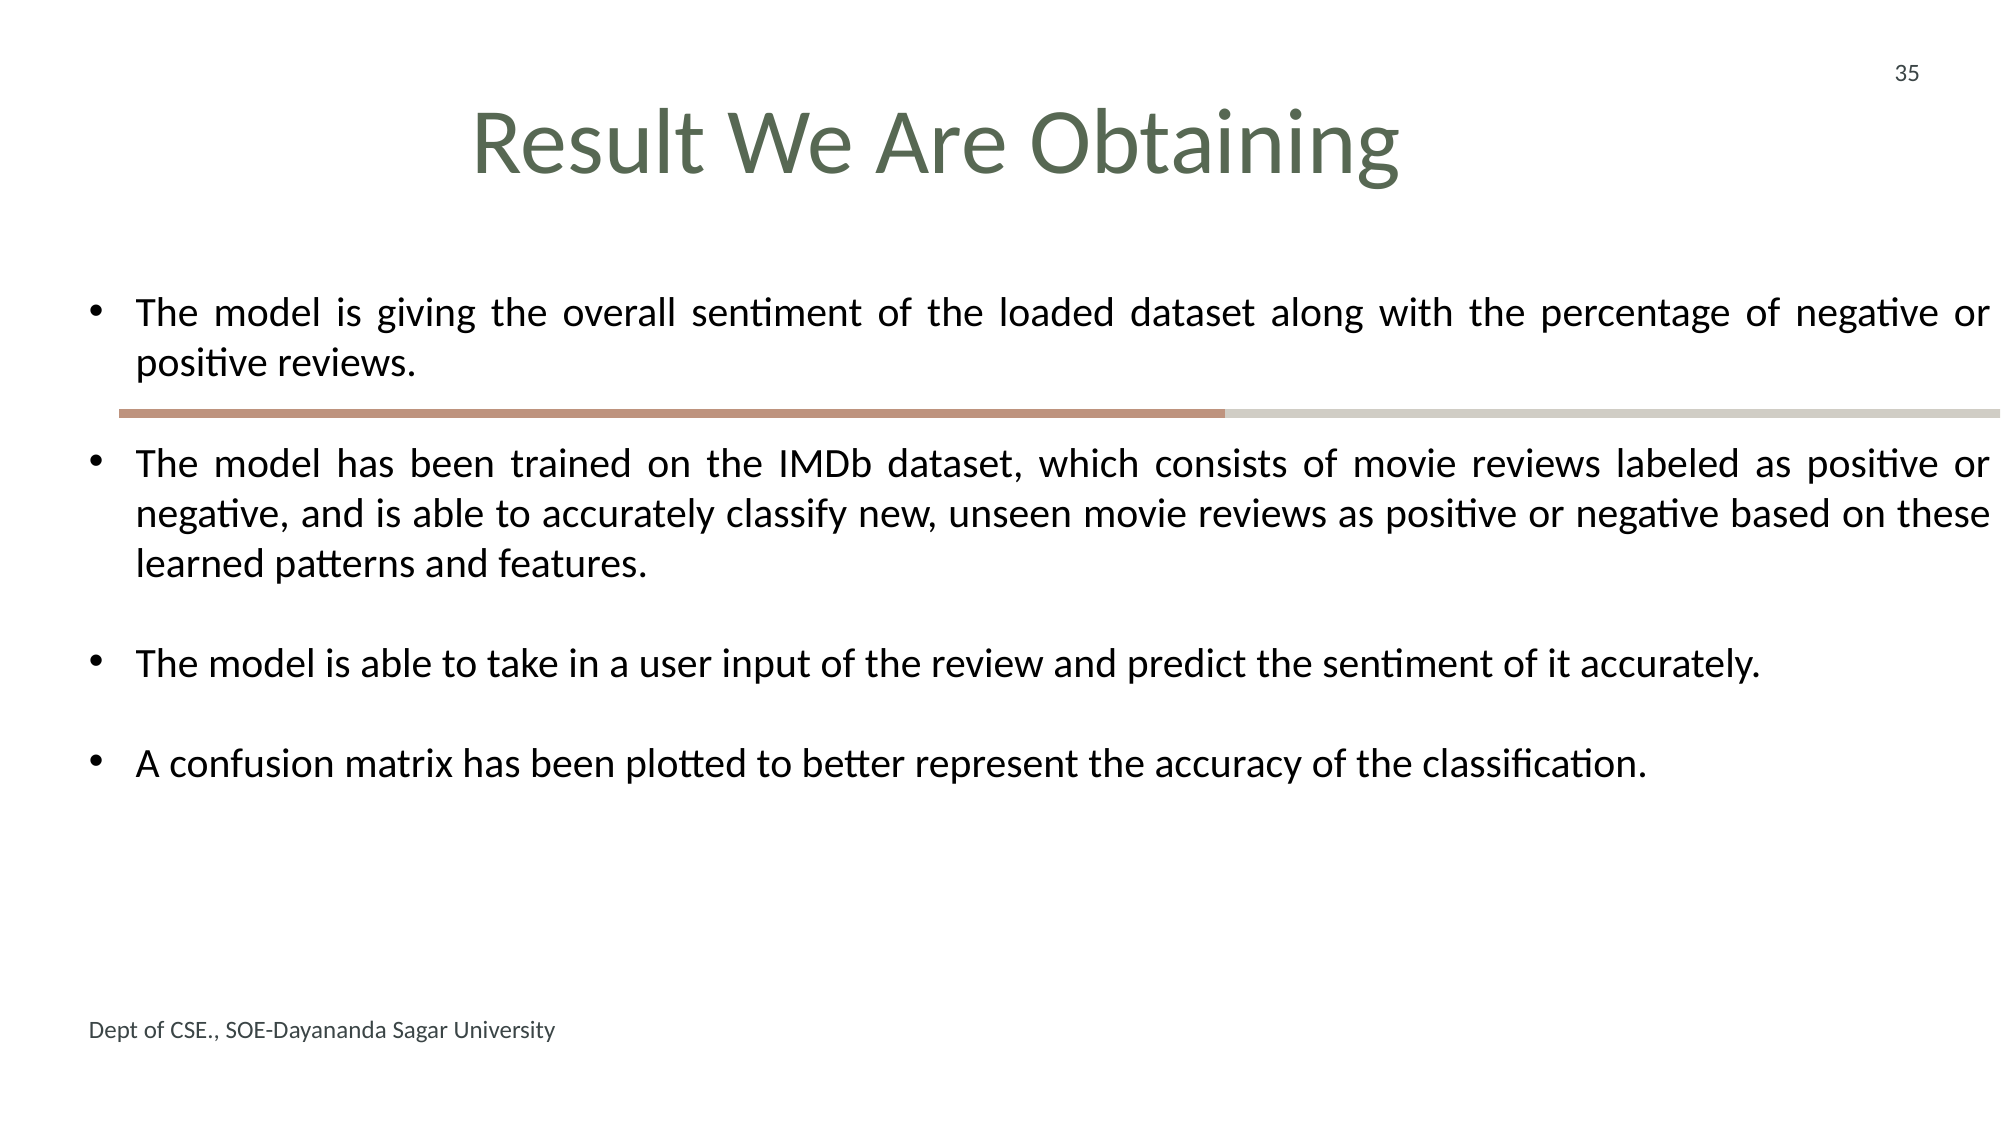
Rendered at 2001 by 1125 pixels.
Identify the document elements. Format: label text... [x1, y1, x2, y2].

text_box The model is giving the overall sentiment of the loaded dataset along with the percentage of negative or positive reviews. The model has been trained on the IMDb dataset, which consists of movie reviews labeled as positive or negative, and is able to accurately classify new, unseen movie reviews as positive or negative based on these learned patterns and features. The model is able to take in a user input of the review and predict the sentiment of it accurately. A confusion matrix has been plotted to better represent the accuracy of the classification. [73, 277, 2000, 843]
slide_number 35 [1660, 49, 1935, 95]
footer Dept of CSE., SOE-Dayananda Sagar University [74, 991, 1493, 1051]
title Result We Are Obtaining [74, 94, 1799, 189]
